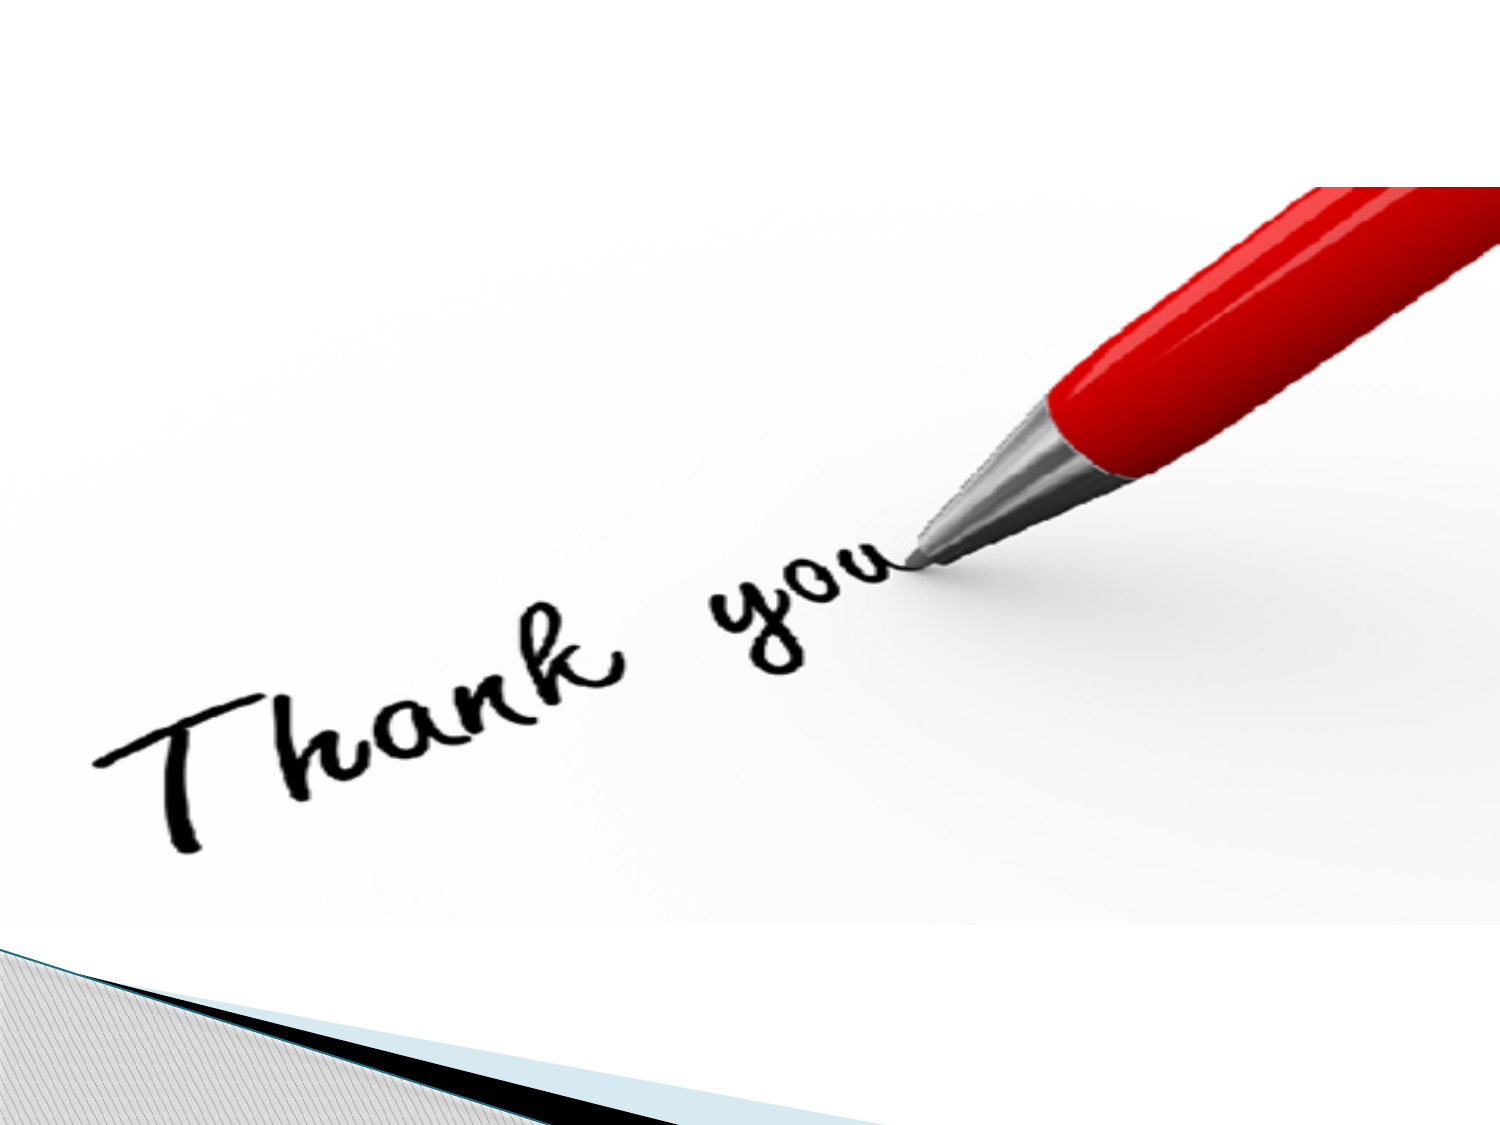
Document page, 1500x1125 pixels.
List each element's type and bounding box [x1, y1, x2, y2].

picture [0, 187, 1500, 926]
